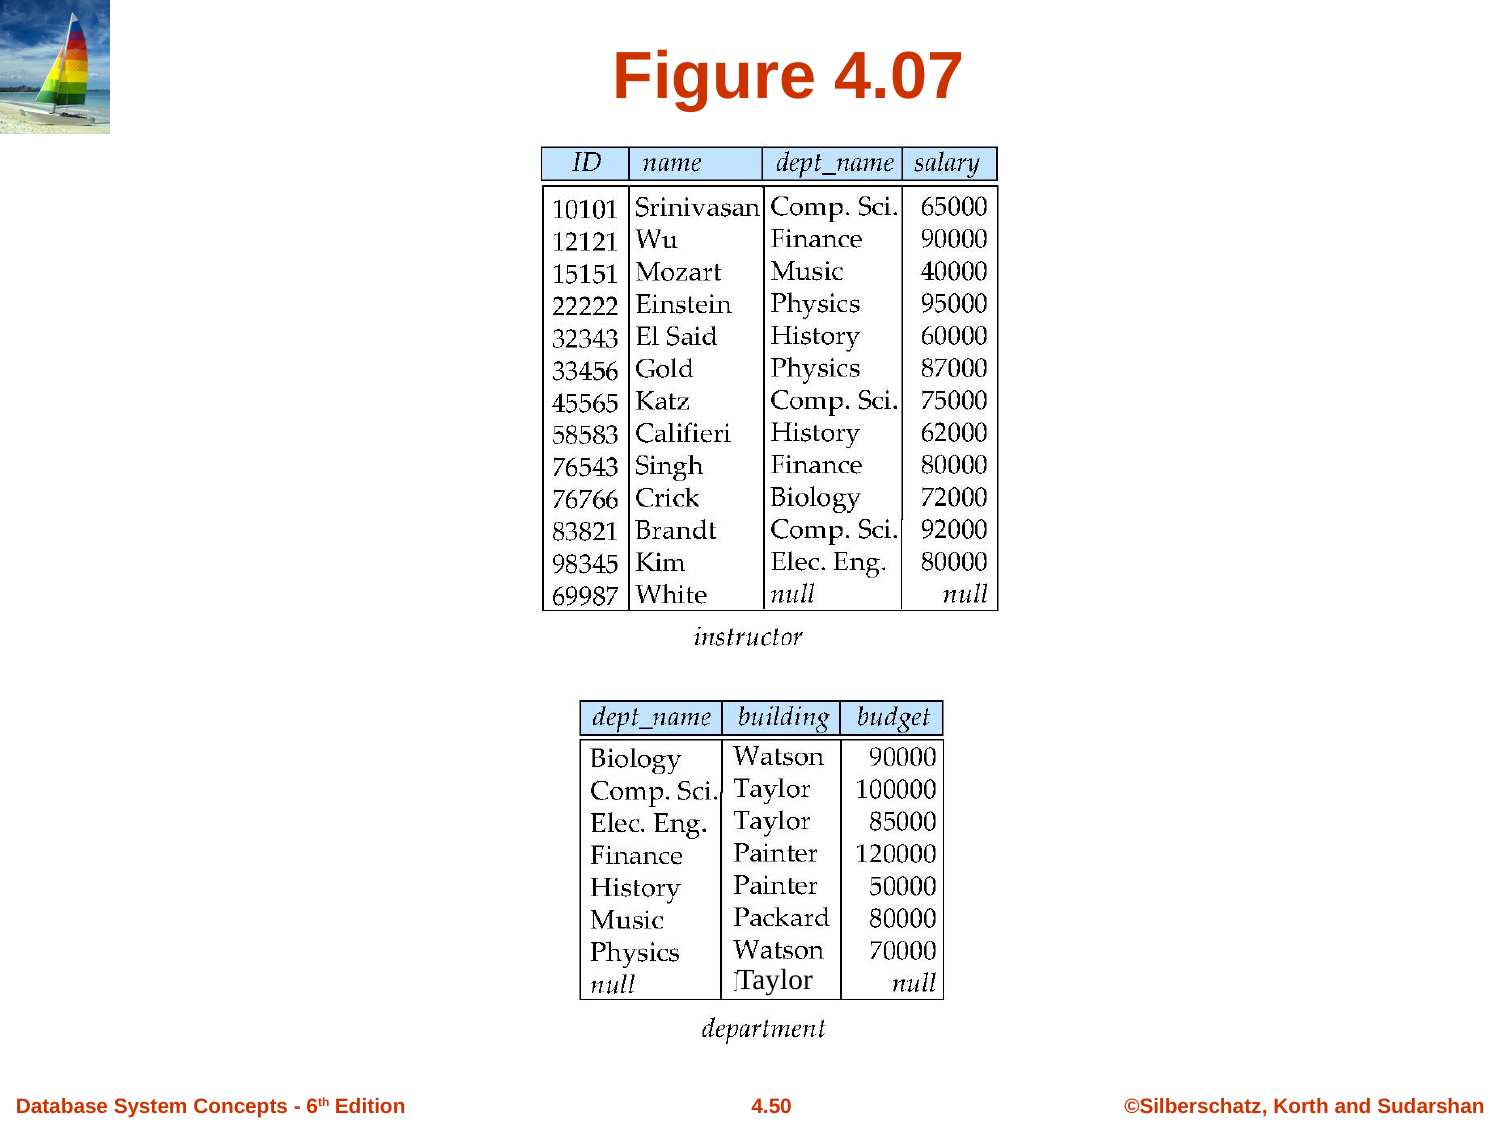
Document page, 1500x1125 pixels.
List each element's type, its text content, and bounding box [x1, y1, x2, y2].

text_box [533, 142, 999, 1046]
picture [0, 0, 110, 134]
title Figure 4.07 [125, 18, 1452, 120]
